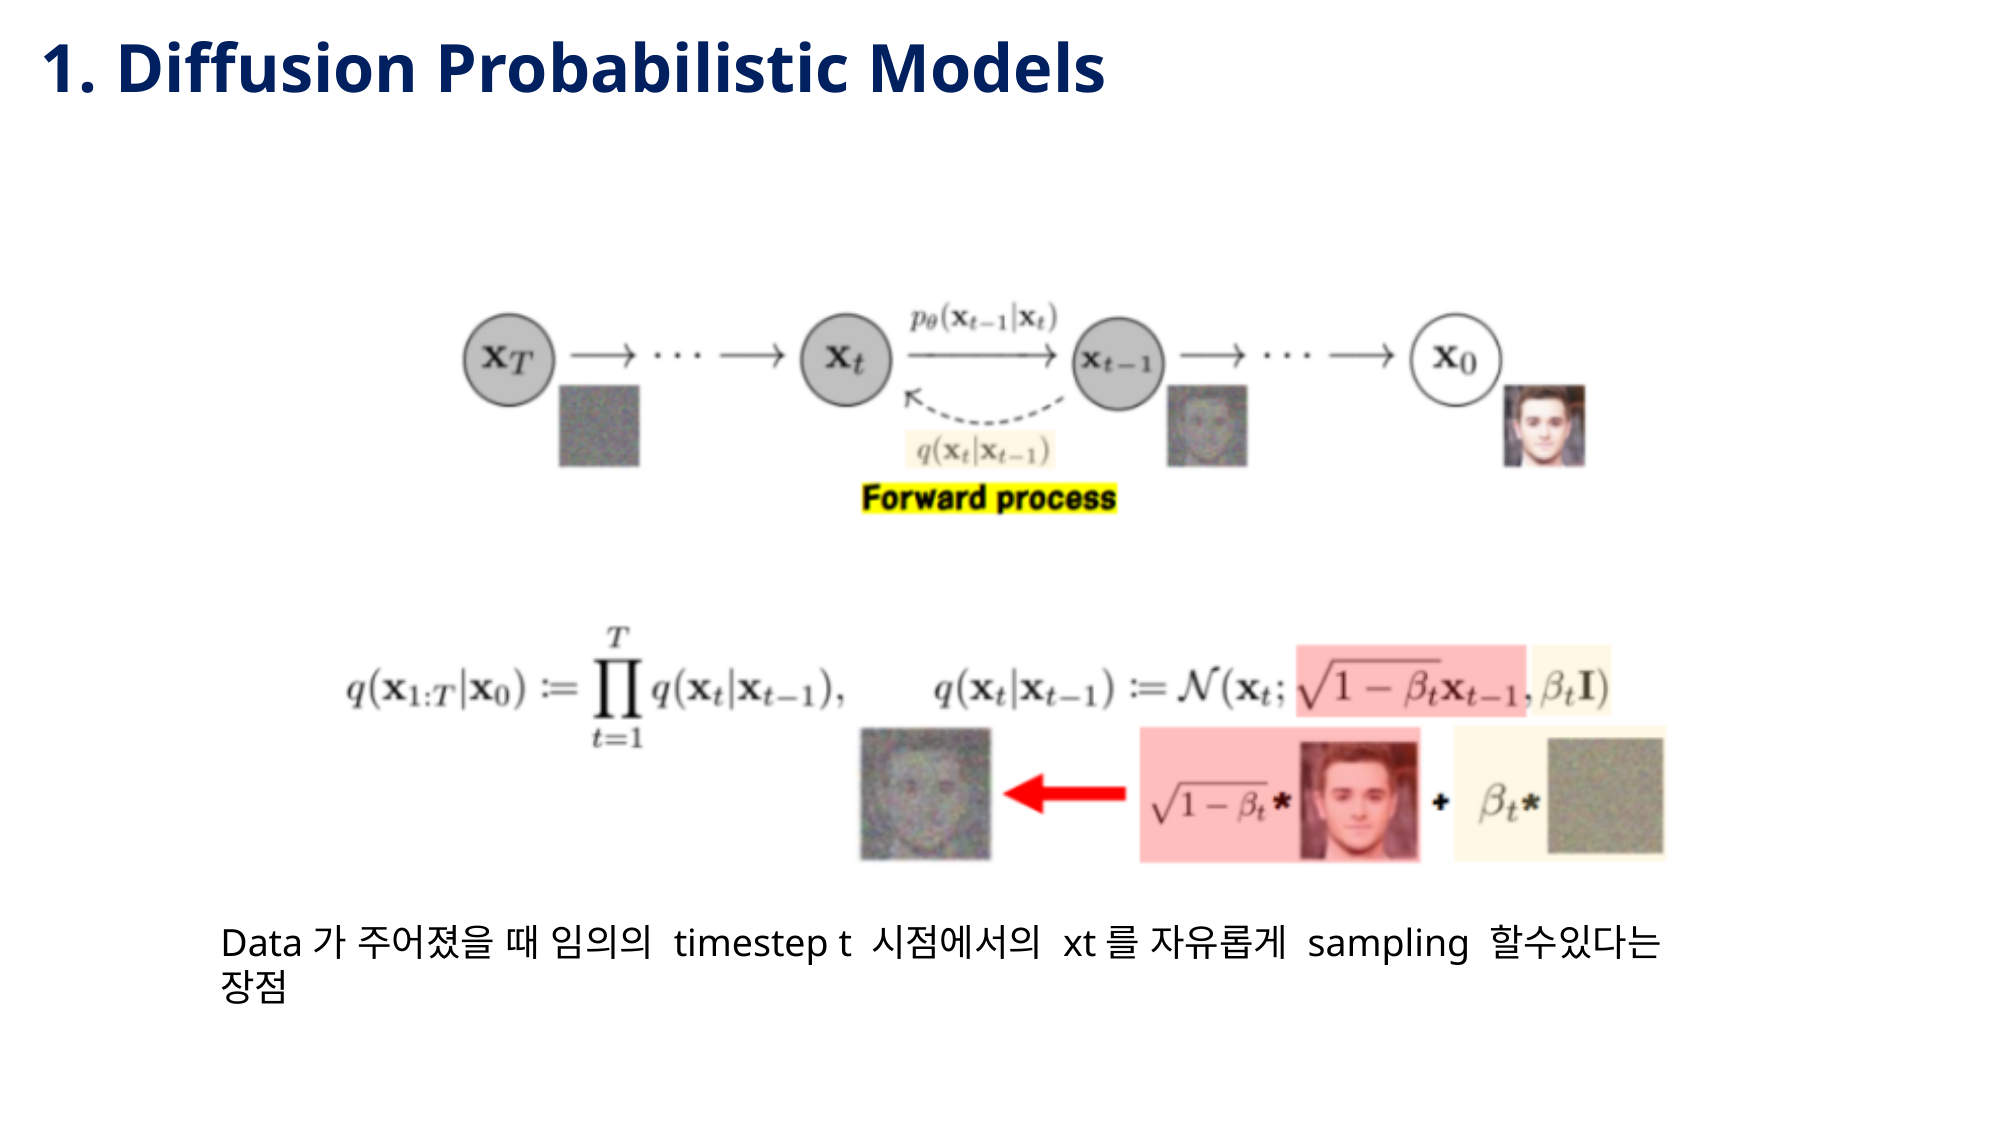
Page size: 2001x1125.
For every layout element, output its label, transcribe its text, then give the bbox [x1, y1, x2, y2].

text_box Data가 주어졌을 때 임의의 timestep t 시점에서의 xt를 자유롭게 sampling 할수있다는 장점 [205, 912, 1738, 1017]
picture [256, 239, 1681, 886]
text_box 1. Diffusion Probabilistic Models [23, 25, 2000, 106]
